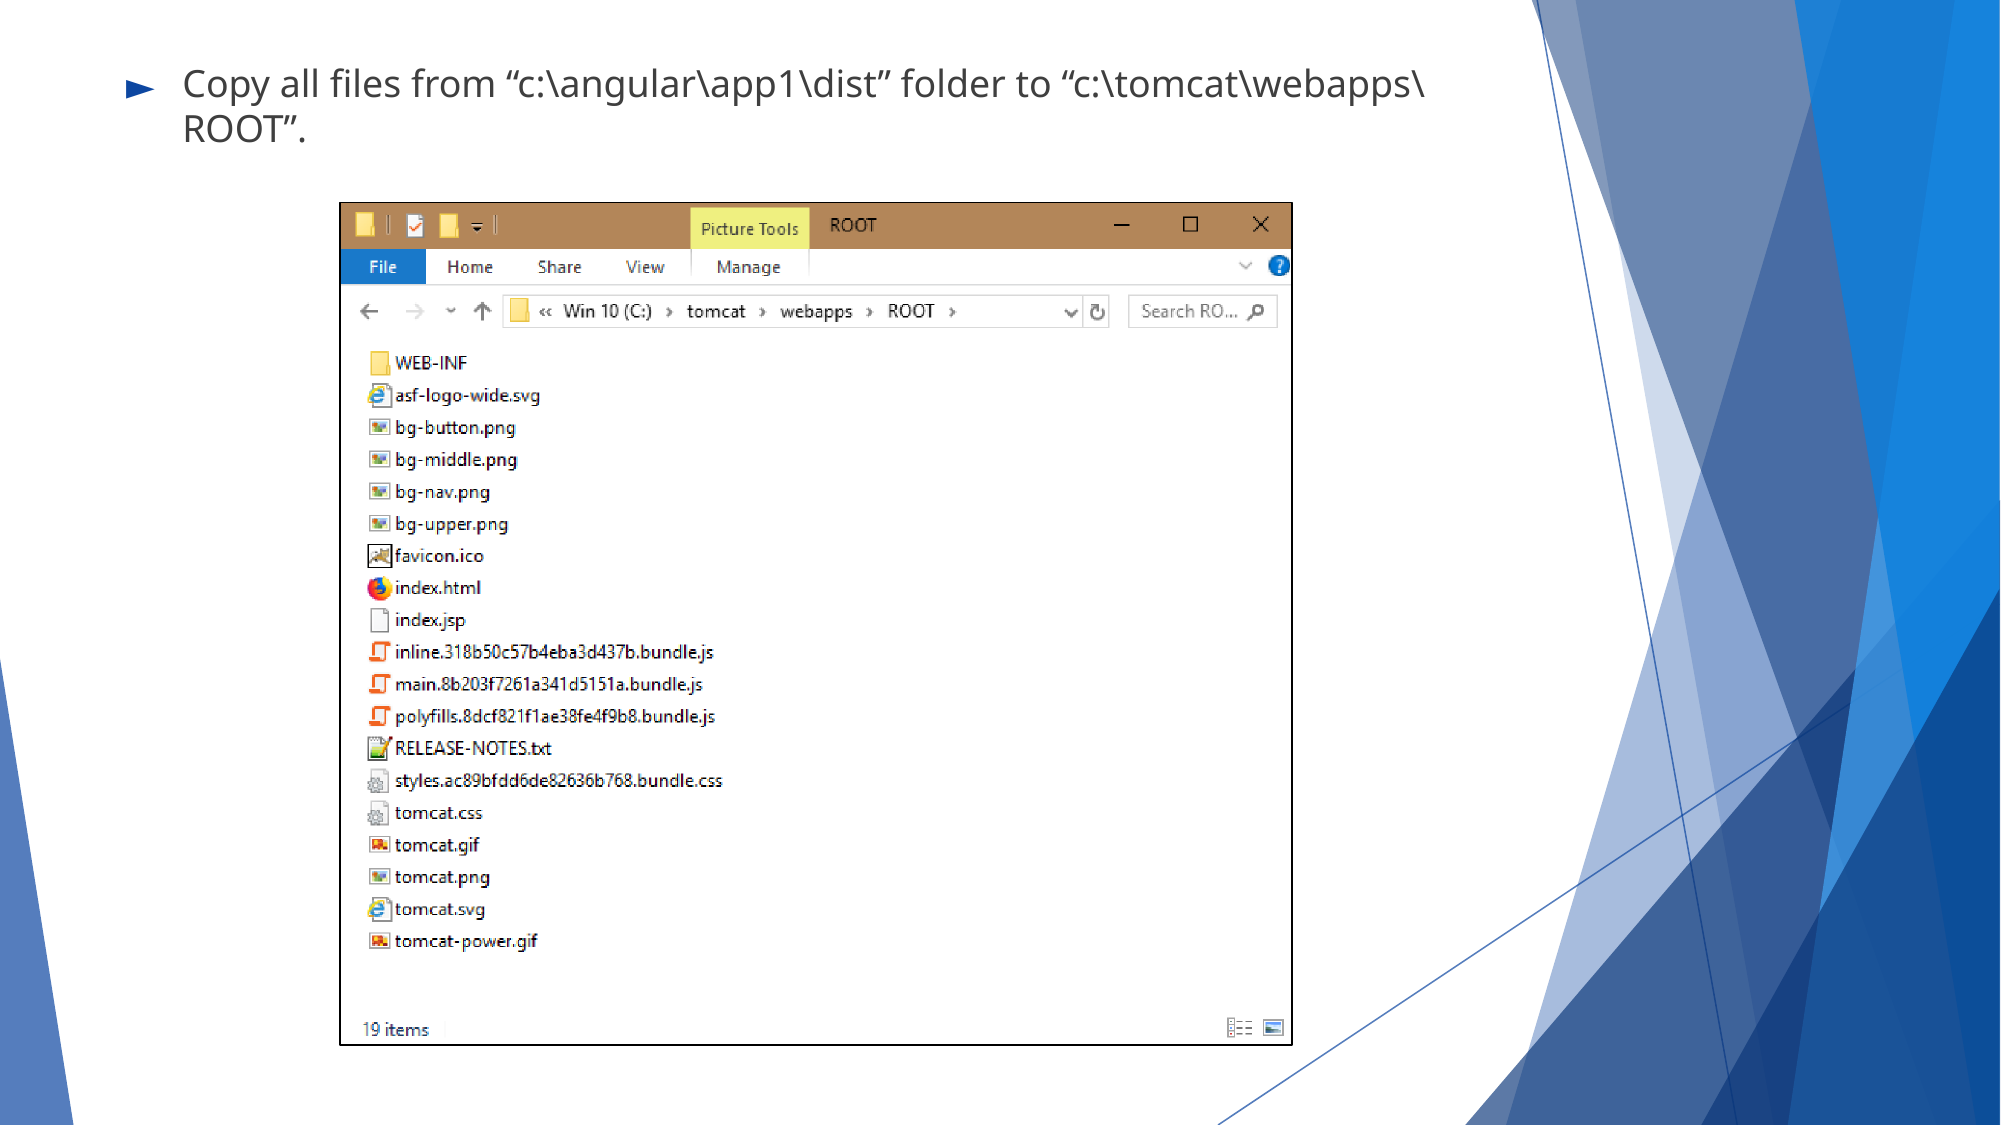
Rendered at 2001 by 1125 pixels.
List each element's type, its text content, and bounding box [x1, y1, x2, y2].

picture [340, 202, 1292, 1045]
list Copy all files from “c:\angular\app1\dist” folder to “c:\tomcat\webapps\ROOT”. [111, 52, 1522, 1091]
